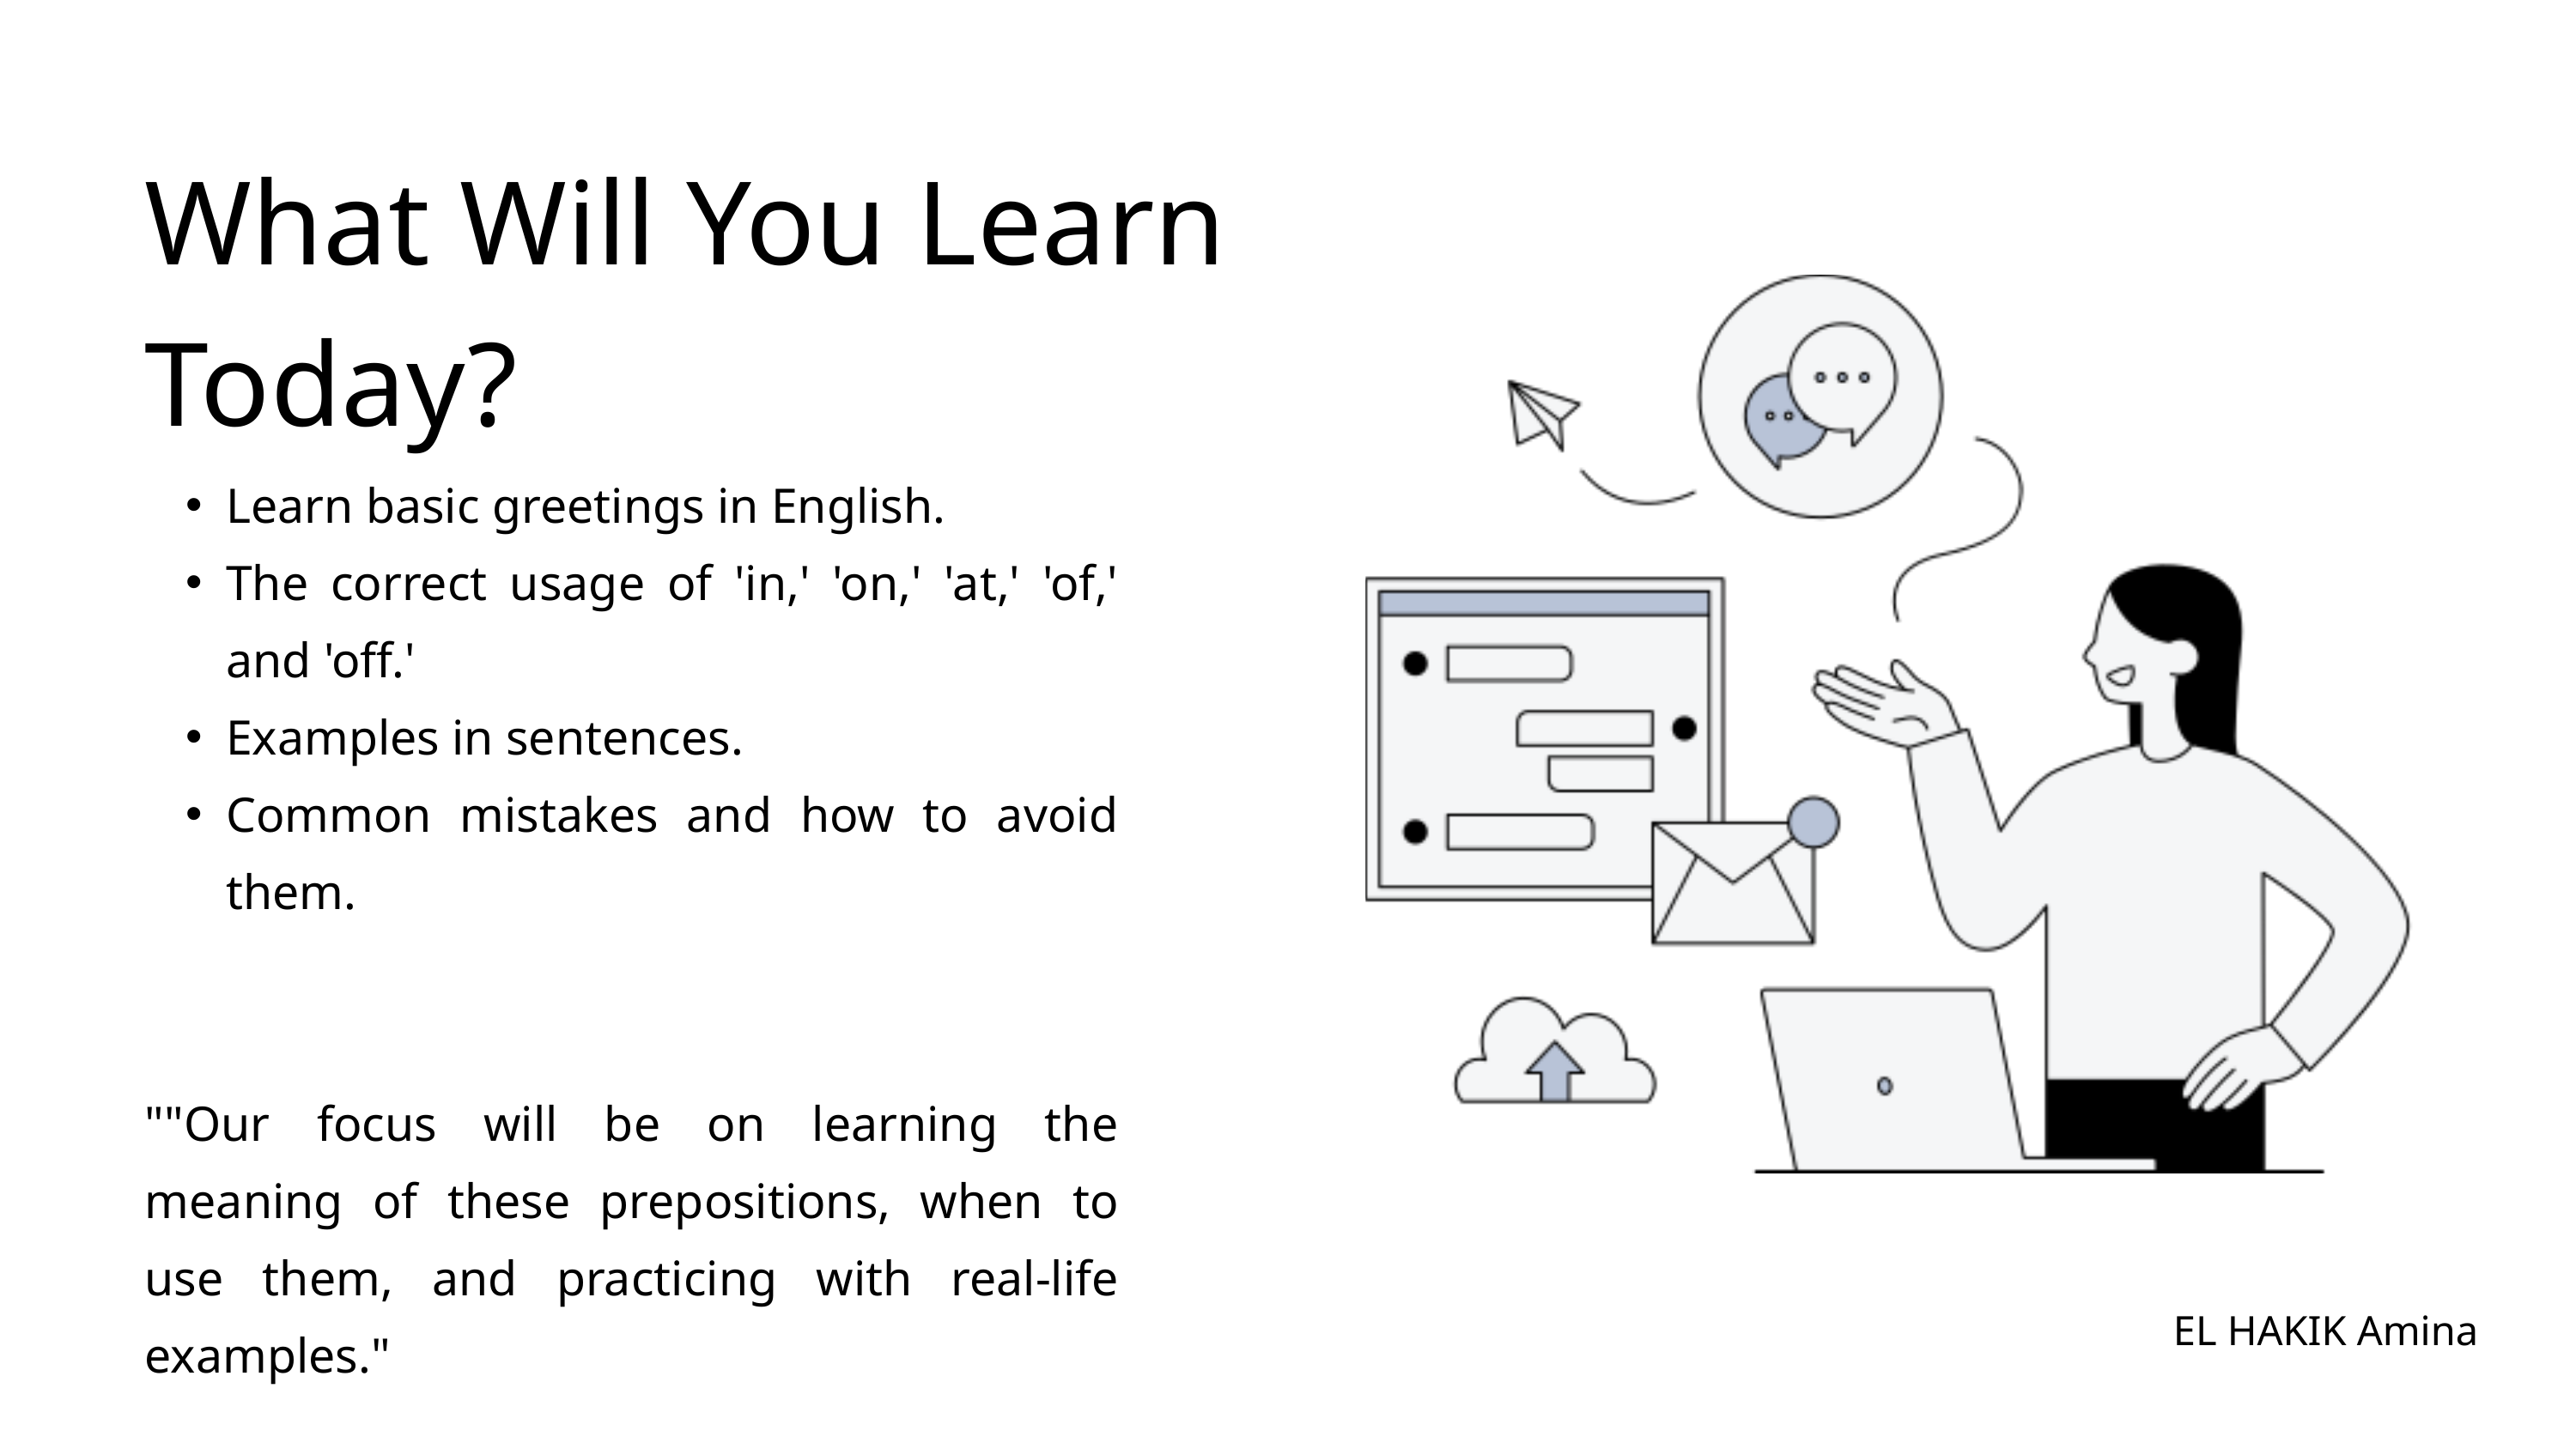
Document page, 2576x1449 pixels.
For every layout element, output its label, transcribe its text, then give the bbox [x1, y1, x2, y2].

text_box Learn basic greetings in English. The correct usage of 'in,' 'on,' 'at,' 'of,' and 'off.' Examples in sentences. Common mistakes and how to avoid them. ""Our focus will be on learning the meaning of these prepositions, when to use them, and practicing with real-life examples." [144, 455, 1120, 1449]
text_box EL HAKIK Amina [1381, 1296, 2479, 1354]
text_box What Will You Learn Today? [144, 125, 1366, 773]
text_box [1365, 275, 2418, 1174]
